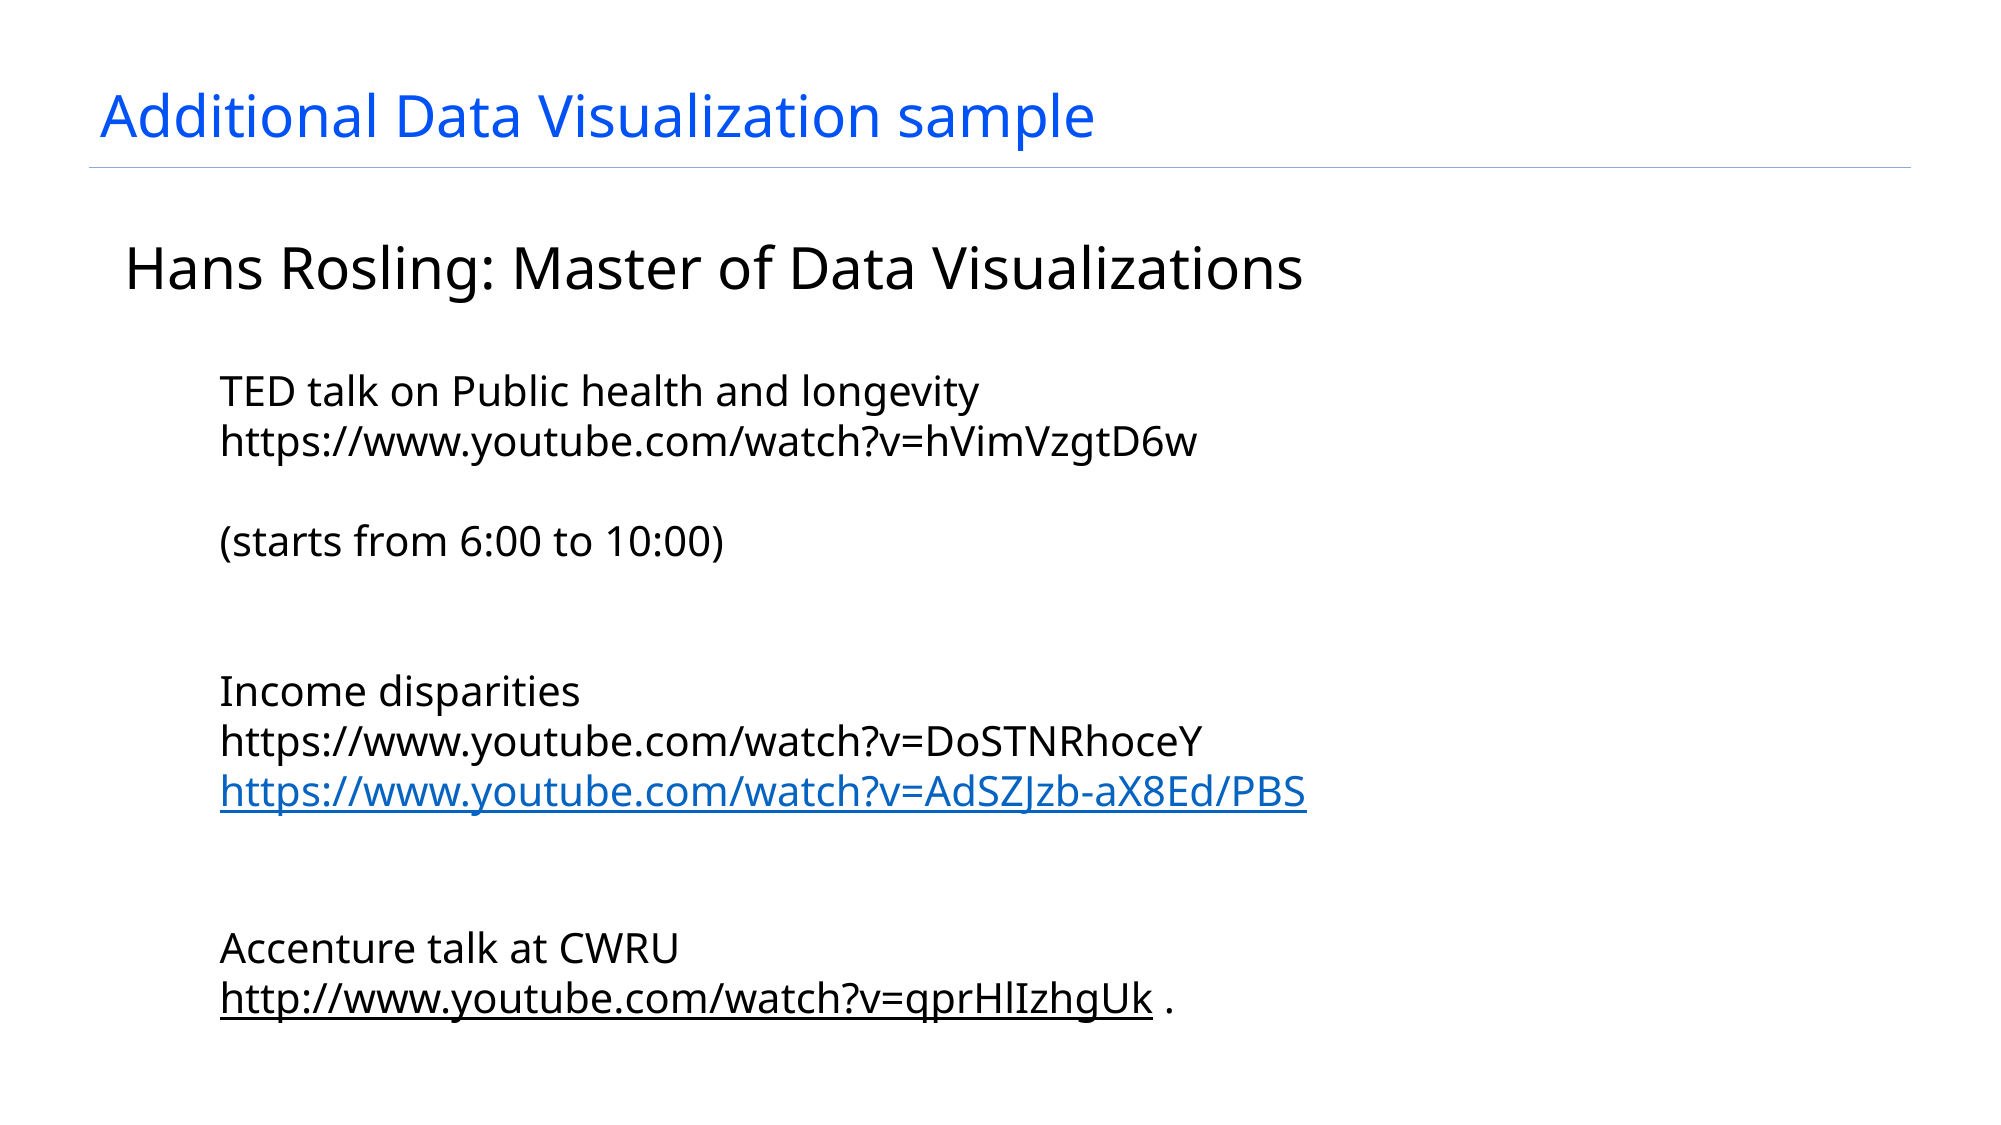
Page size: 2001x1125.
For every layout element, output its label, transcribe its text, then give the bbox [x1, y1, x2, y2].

text_box Hans Rosling: Master of Data Visualizations [109, 223, 1763, 309]
text_box TED talk on Public health and longevity https://www.youtube.com/watch?v=hVimVzgtD6w (starts from 6:00 to 10:00) Income disparities https://www.youtube.com/watch?v=DoSTNRhoceY https://www.youtube.com/watch?v=AdSZJzb-aX8Ed/PBS Accenture talk at CWRU http://www.youtube.com/watch?v=qprHlIzhgUk . [204, 357, 1795, 1037]
title Additional Data Visualization sample [85, 52, 1739, 158]
